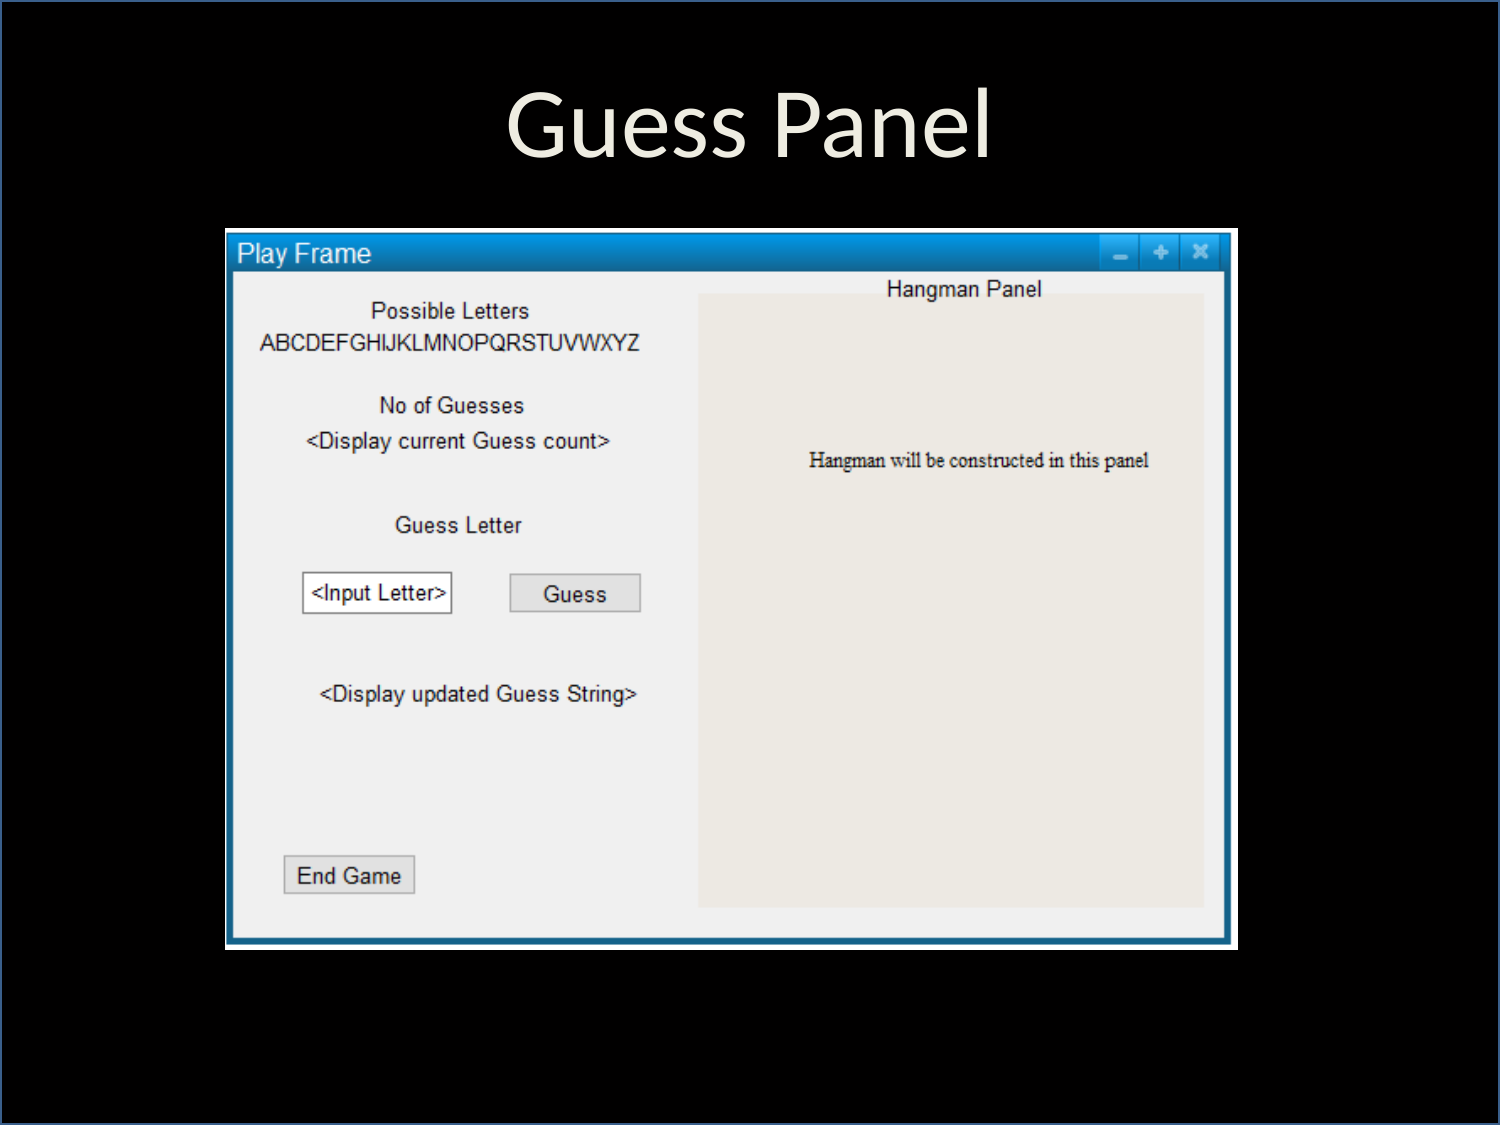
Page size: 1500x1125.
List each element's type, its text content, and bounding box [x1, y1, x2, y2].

text_box Guess Panel [174, 50, 1325, 485]
text_box [0, 0, 1500, 1125]
picture [224, 227, 1238, 951]
